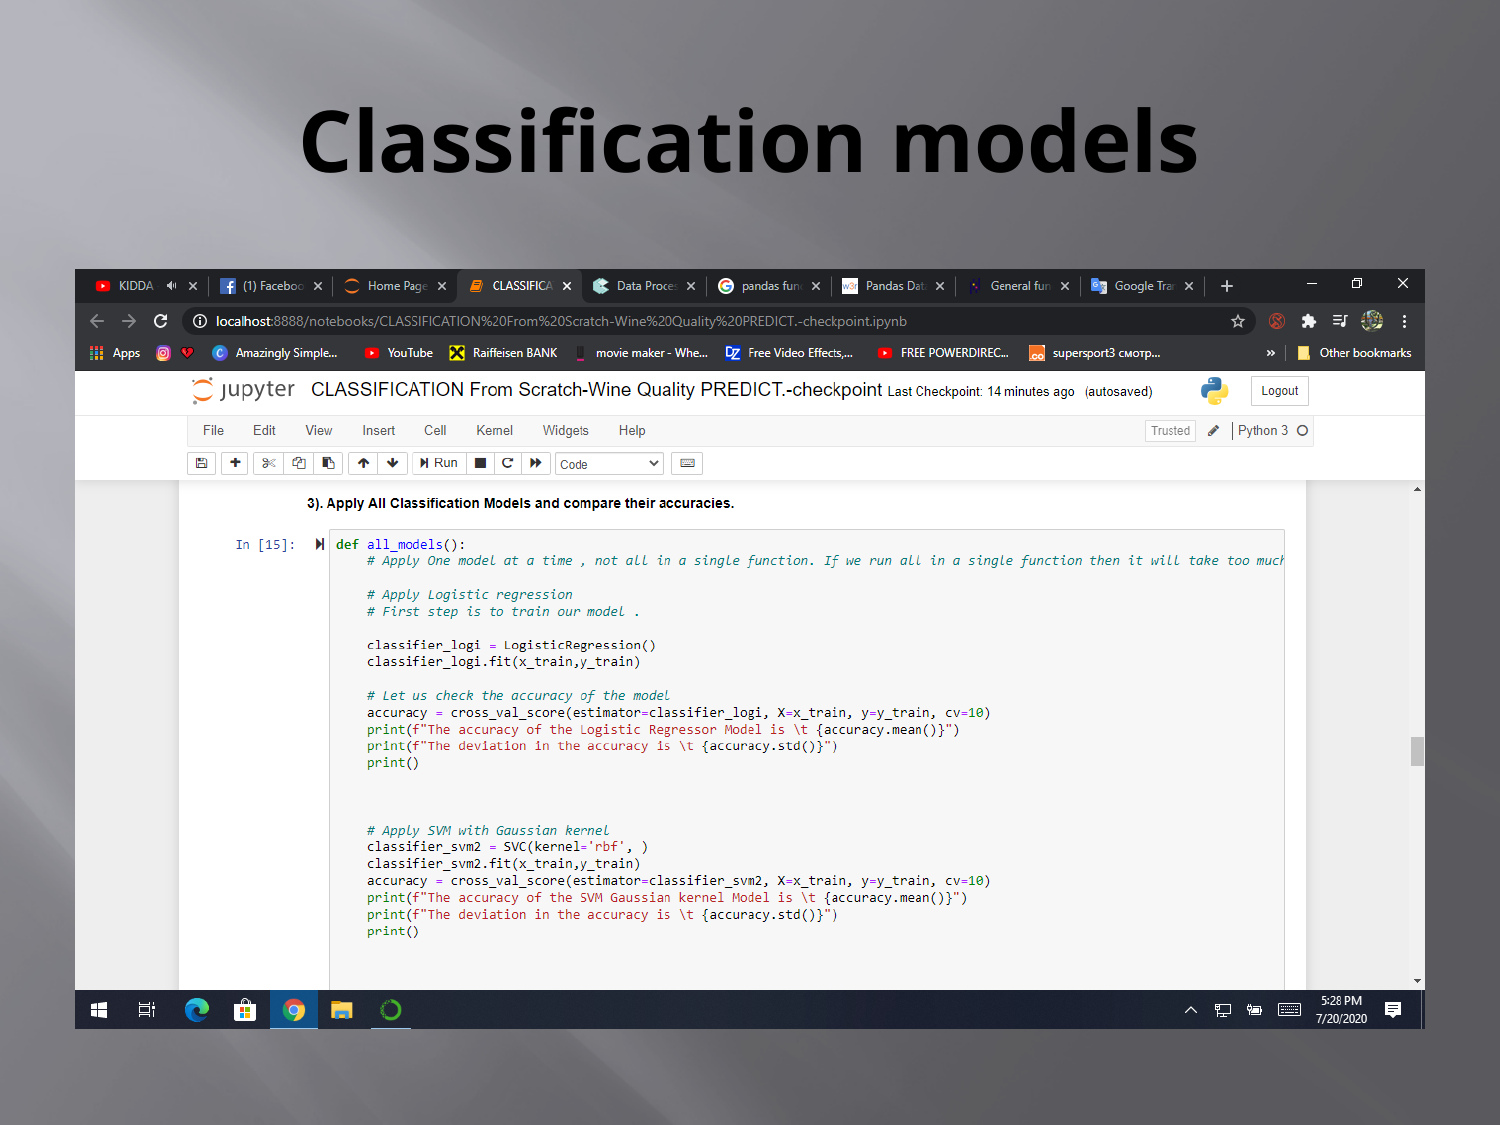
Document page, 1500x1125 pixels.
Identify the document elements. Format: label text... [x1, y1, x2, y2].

title Classification models [75, 45, 1425, 233]
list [74, 268, 1426, 1029]
